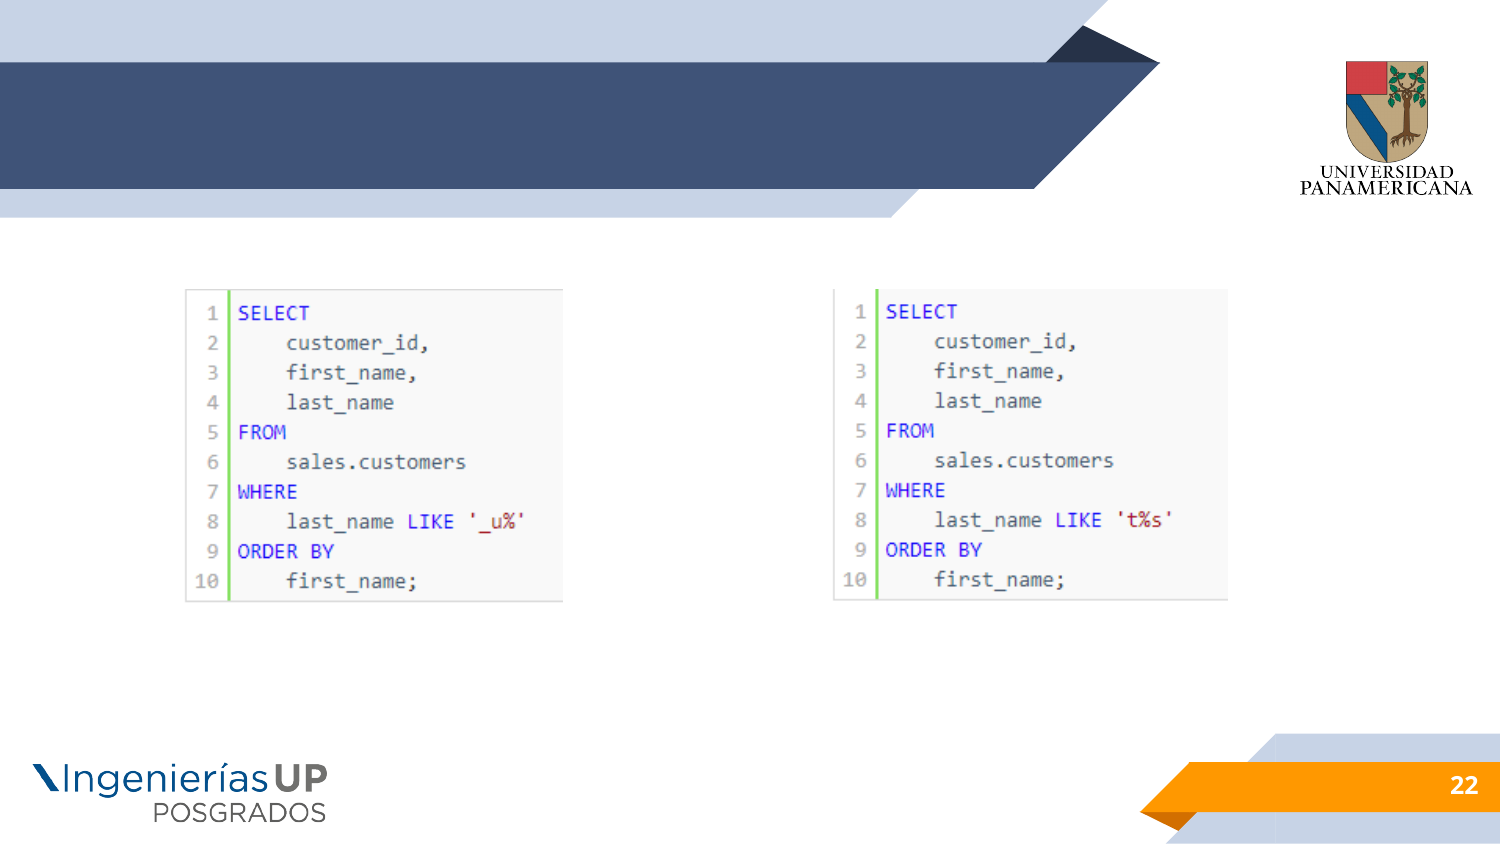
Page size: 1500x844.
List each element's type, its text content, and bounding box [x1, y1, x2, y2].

picture [176, 289, 563, 605]
picture [15, 737, 344, 844]
picture [824, 289, 1228, 605]
picture [1286, 44, 1490, 210]
slide_number 22 [1249, 760, 1494, 813]
